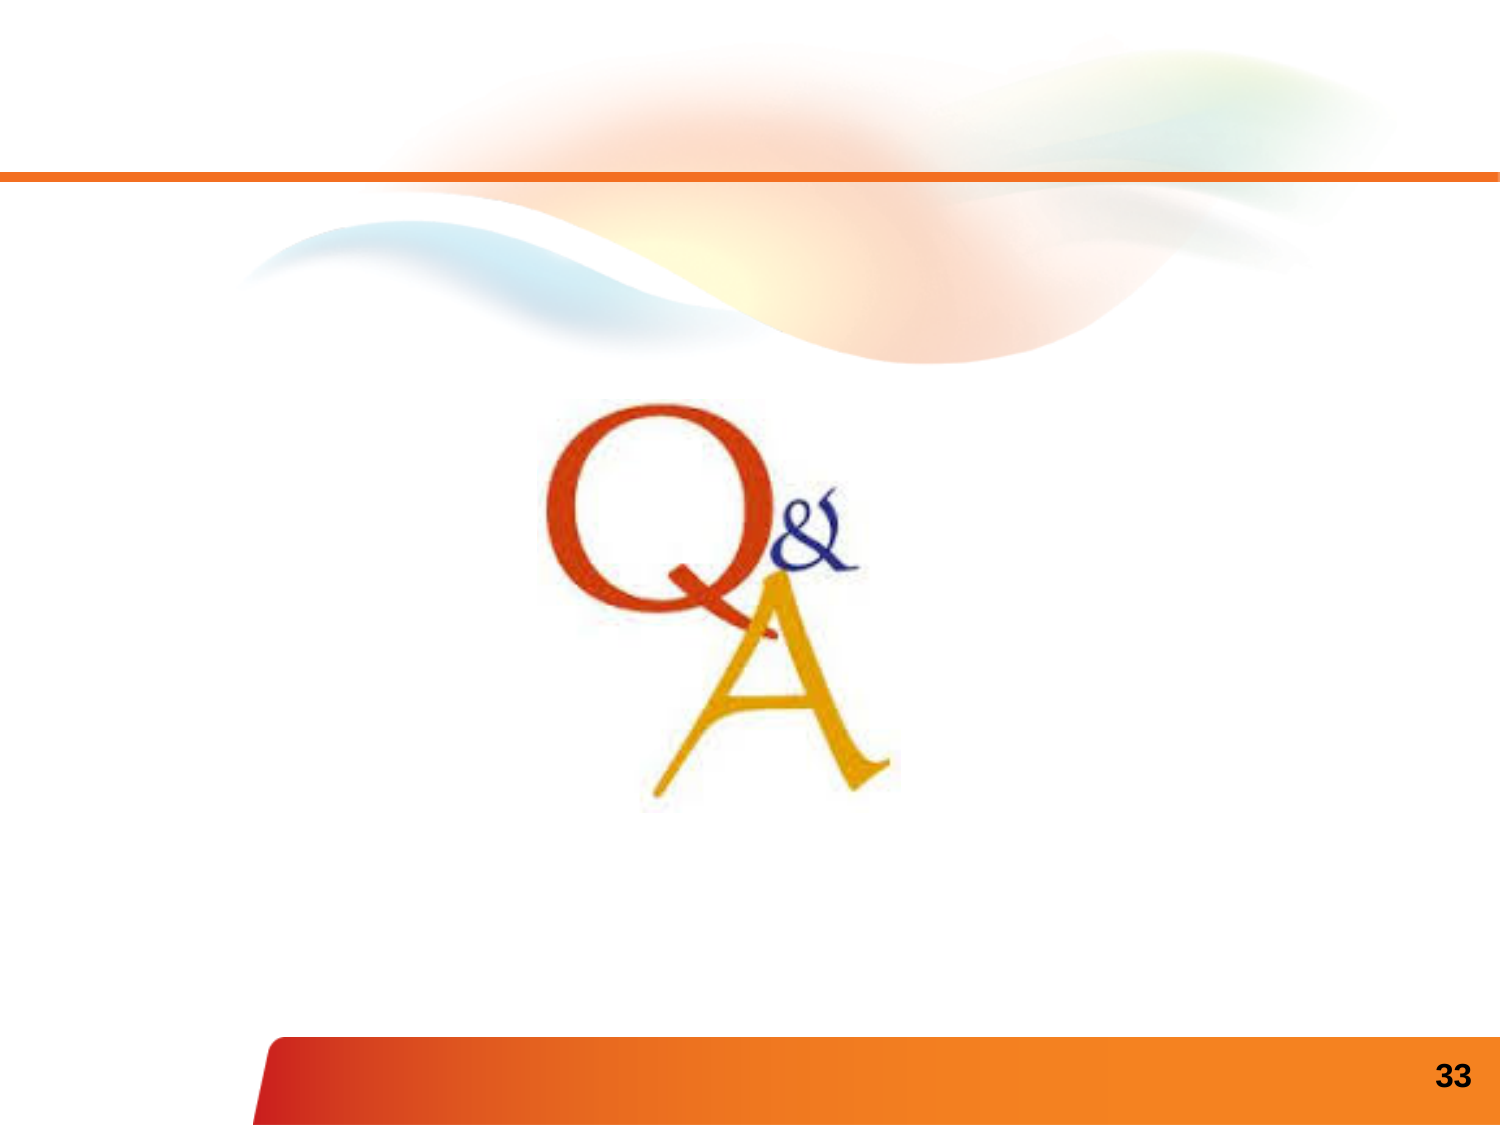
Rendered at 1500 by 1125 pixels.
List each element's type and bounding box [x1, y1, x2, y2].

picture [0, 0, 1500, 813]
picture [253, 1037, 1500, 1125]
